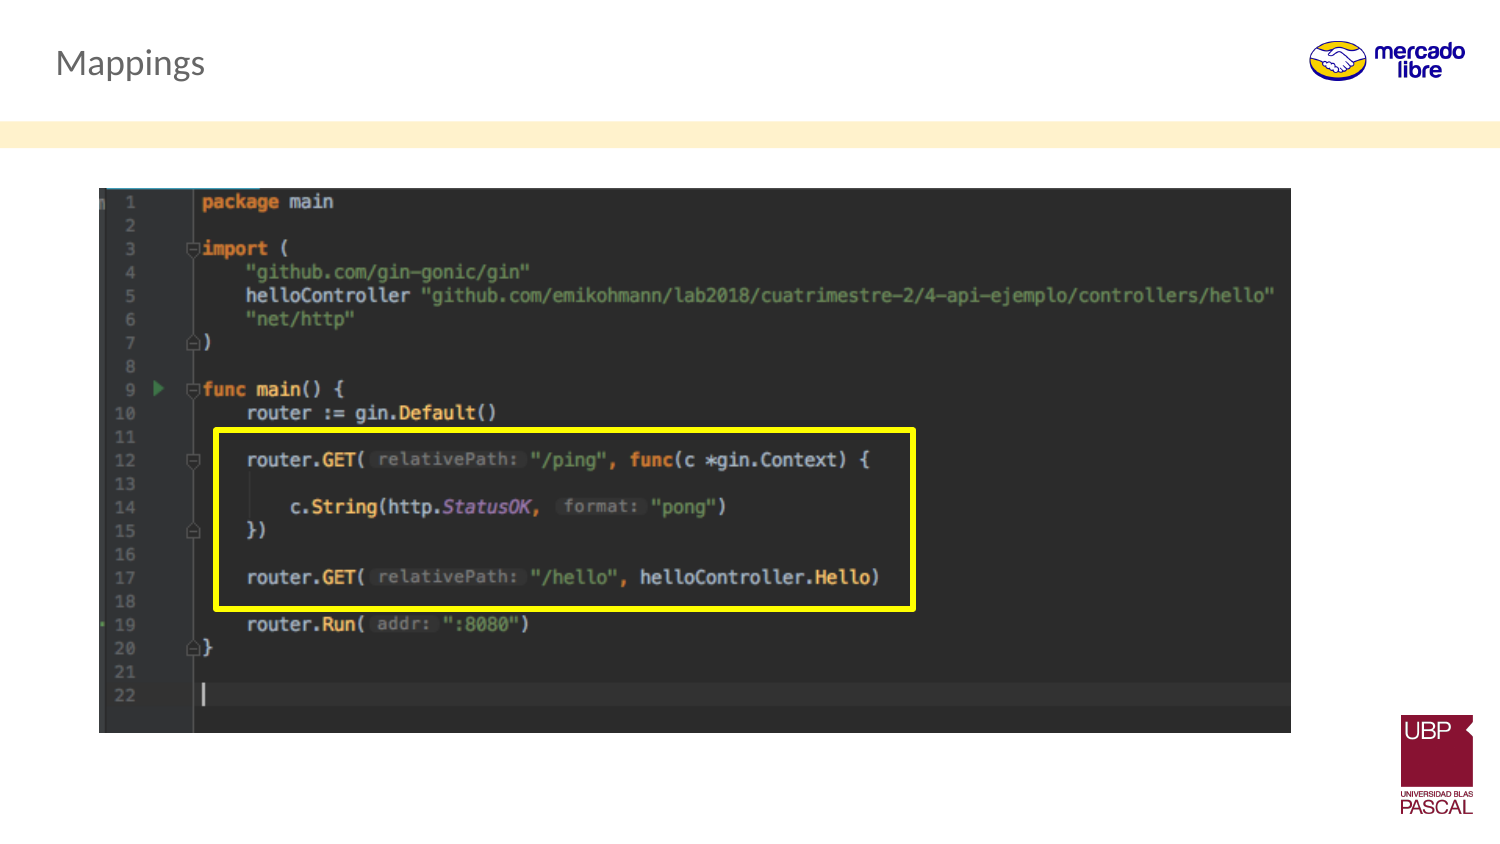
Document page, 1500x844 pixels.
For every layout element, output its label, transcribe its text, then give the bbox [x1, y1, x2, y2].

picture [1300, 11, 1473, 110]
text_box [0, 121, 1500, 149]
picture [99, 188, 1291, 733]
picture [1400, 715, 1473, 814]
text_box Mappings [40, 0, 1107, 122]
